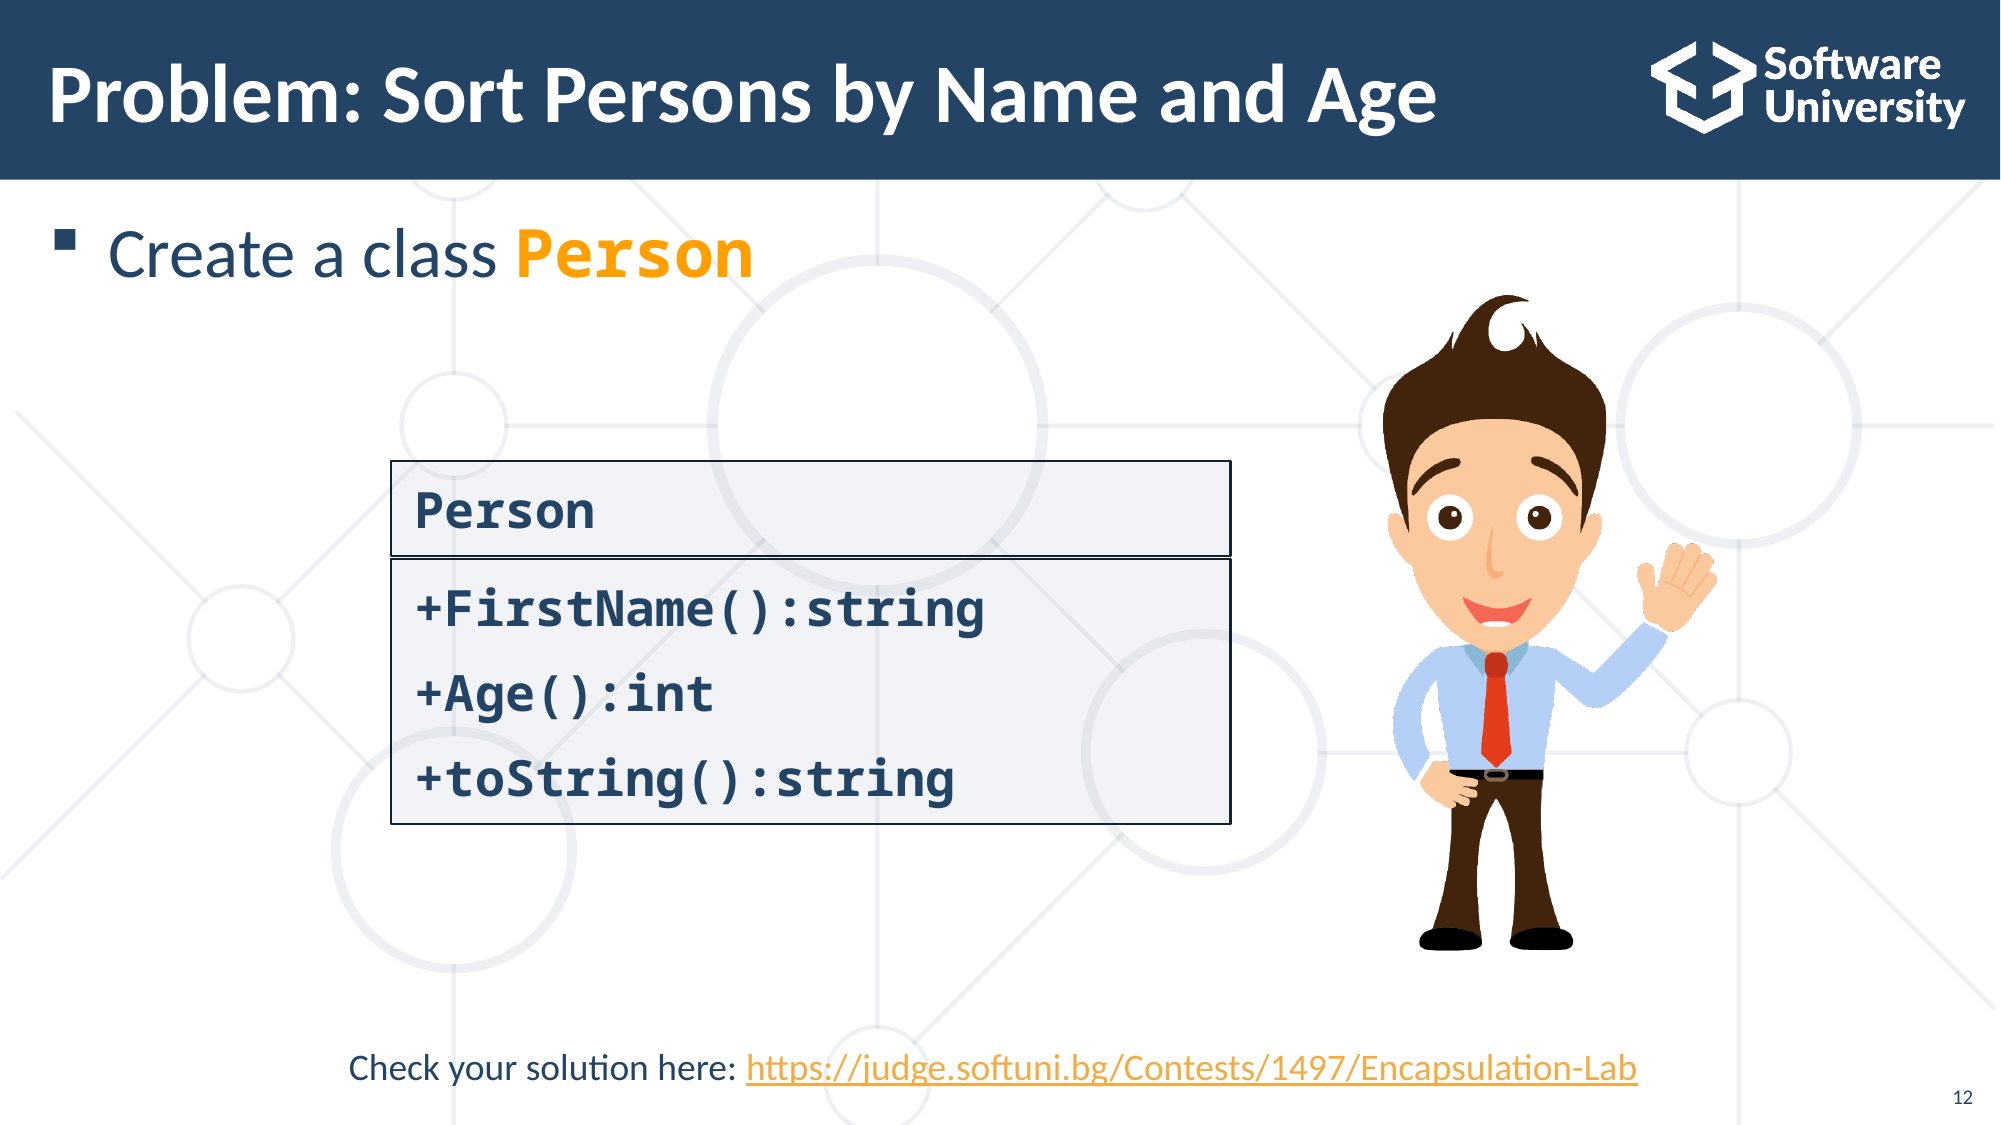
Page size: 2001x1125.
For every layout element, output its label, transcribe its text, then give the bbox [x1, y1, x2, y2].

list Create a class Person [31, 196, 1970, 1104]
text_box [391, 460, 1231, 838]
slide_number ‹#› [1927, 1067, 1989, 1117]
picture [1383, 295, 1728, 951]
title Problem: Sort Persons by Name and Age [31, 16, 1625, 162]
text_box Check your solution here: https://judge.softuni.bg/Contests/1497/Encapsulation-Lab [124, 1035, 1863, 1096]
picture [1651, 41, 1966, 134]
